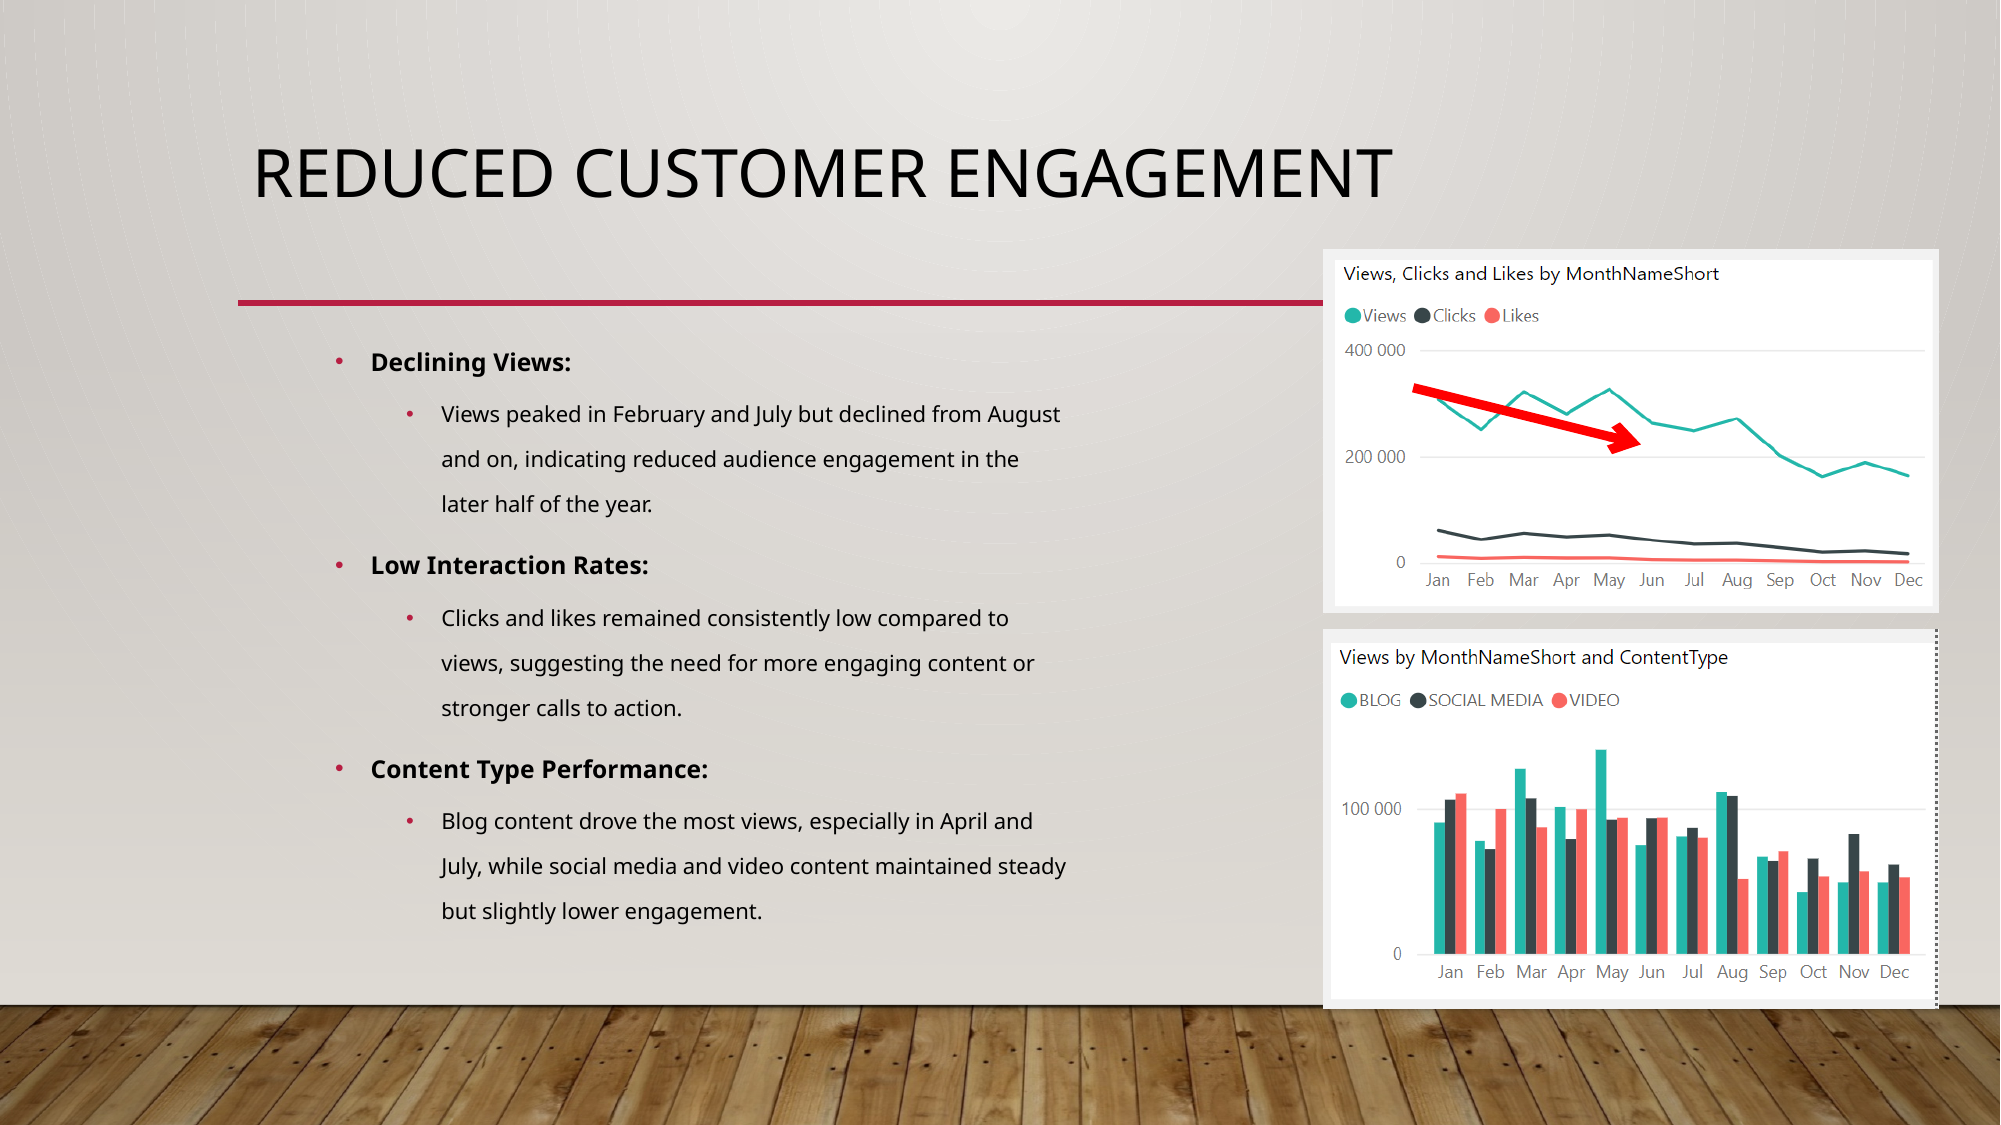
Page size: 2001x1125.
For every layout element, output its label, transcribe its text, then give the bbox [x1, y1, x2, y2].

picture [1323, 249, 1939, 613]
picture [0, 629, 2000, 1125]
title Reduced Customer Engagement [237, 132, 1814, 306]
list Declining Views: Views peaked in February and July but declined from August and on, indicating reduced audience engagement in the later half of the year. Low Interaction Rates: Clicks and likes remained consistently low compared to views, suggesting the need for more engaging content or stronger calls to action. Content Type Performance: Blog content drove the most views, especially in April and July, while social media and video content maintained steady but slightly lower engagement. [320, 318, 1083, 941]
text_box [1412, 387, 1642, 445]
